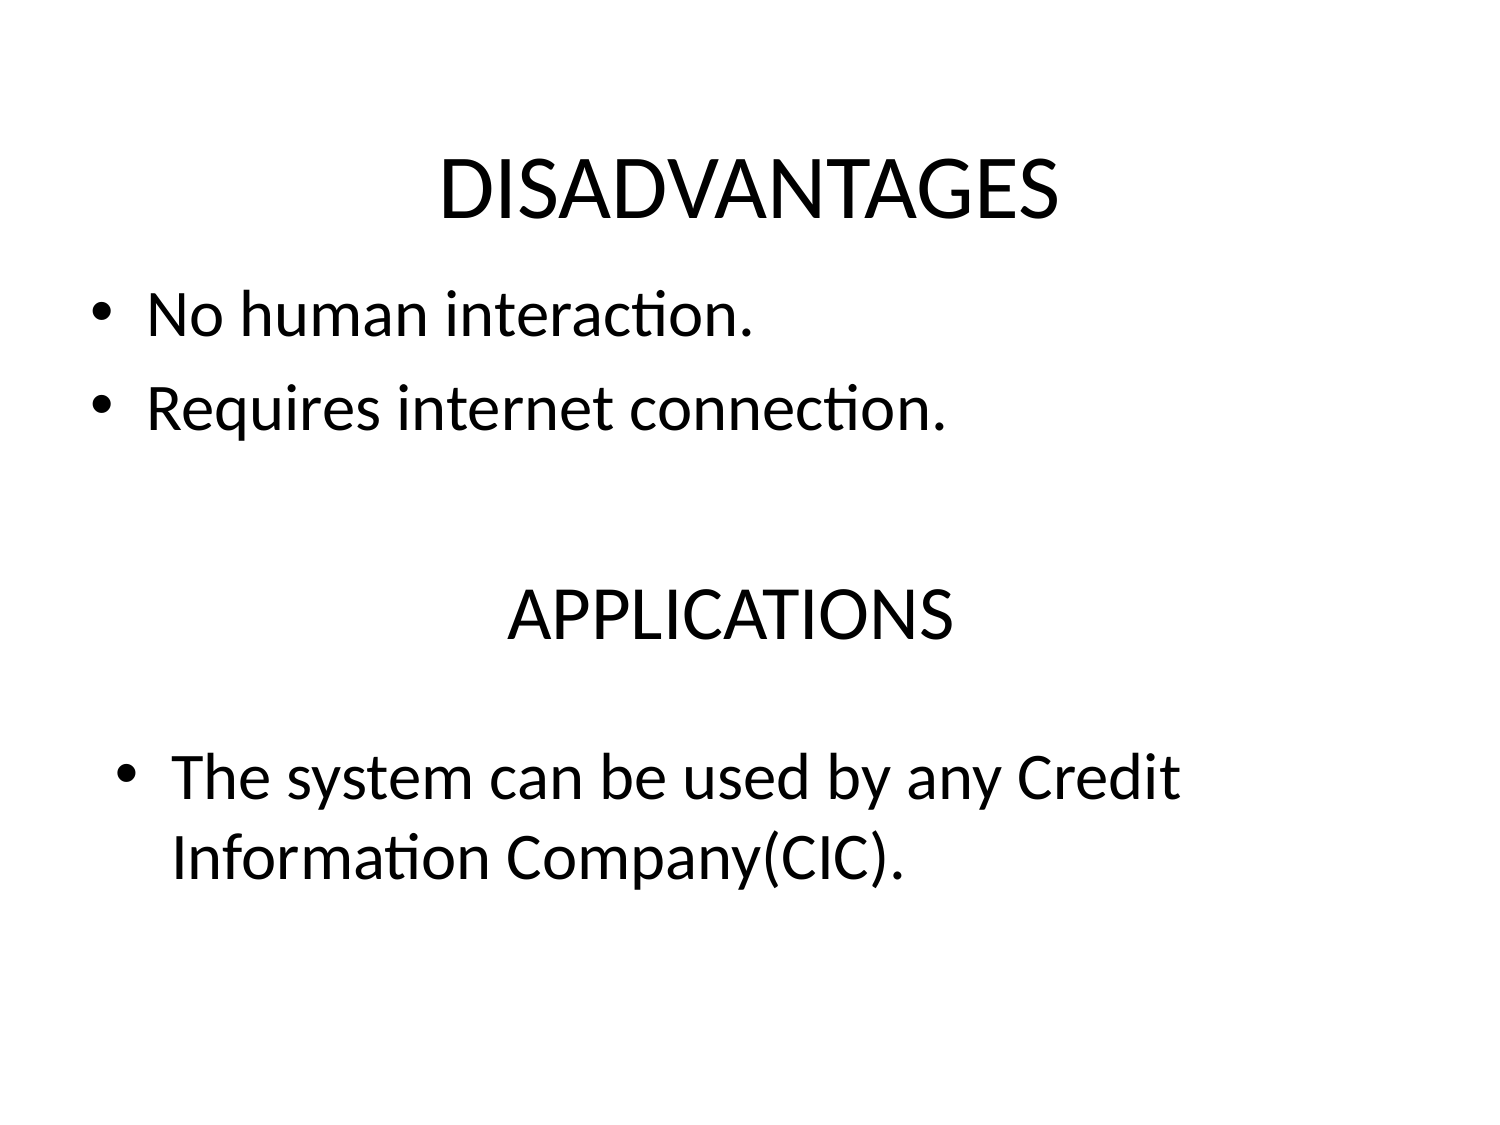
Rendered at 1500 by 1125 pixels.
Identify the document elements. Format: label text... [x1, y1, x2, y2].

list No human interaction. Requires internet connection. [75, 275, 1425, 588]
text_box DISADVANTAGES [74, 87, 1425, 275]
text_box The system can be used by any Credit Information Company(CIC). [99, 725, 1450, 1063]
title APPLICATIONS [75, 588, 1388, 663]
